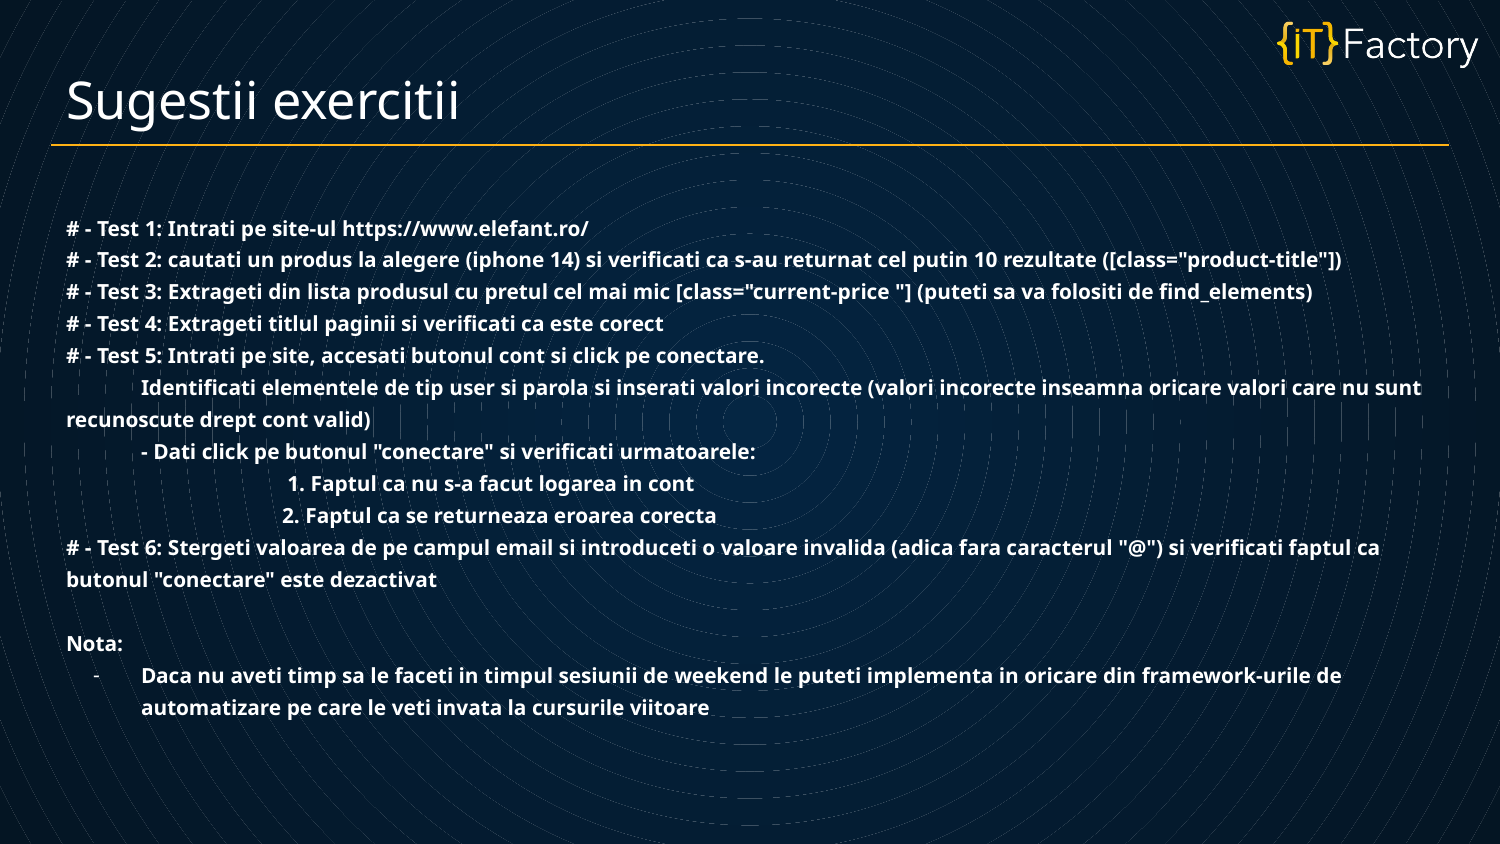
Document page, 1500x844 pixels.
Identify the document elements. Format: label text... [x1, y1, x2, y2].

picture [1277, 16, 1479, 73]
title Sugestii exercitii [51, 45, 1374, 144]
text_box # - Test 1: Intrati pe site-ul https://www.elefant.ro/ # - Test 2: cautati un produs la alegere (iphone 14) si verificati ca s-au returnat cel putin 10 rezultate ([class="product-title"]) # - Test 3: Extrageti din lista produsul cu pretul cel mai mic [class="current-price "] (puteti sa va folositi de find_elements) # - Test 4: Extrageti titlul paginii si verificati ca este corect # - Test 5: Intrati pe site, accesati butonul cont si click pe conectare. Identificati elementele de tip user si parola si inserati valori incorecte (valori incorecte inseamna oricare valori care nu sunt recunoscute drept cont valid) - Dati click pe butonul "conectare" si verificati urmatoarele: 1. Faptul ca nu s-a facut logarea in cont 2. Faptul ca se returneaza eroarea corecta # - Test 6: Stergeti valoarea de pe campul email si introduceti o valoare invalida (adica fara caracterul "@") si verificati faptul ca butonul "conectare" este dezactivat Nota: Daca nu aveti timp sa le faceti in timpul sesiunii de weekend le puteti implementa in oricare din framework-urile de automatizare pe care le veti invata la cursurile viitoare [51, 193, 1449, 735]
